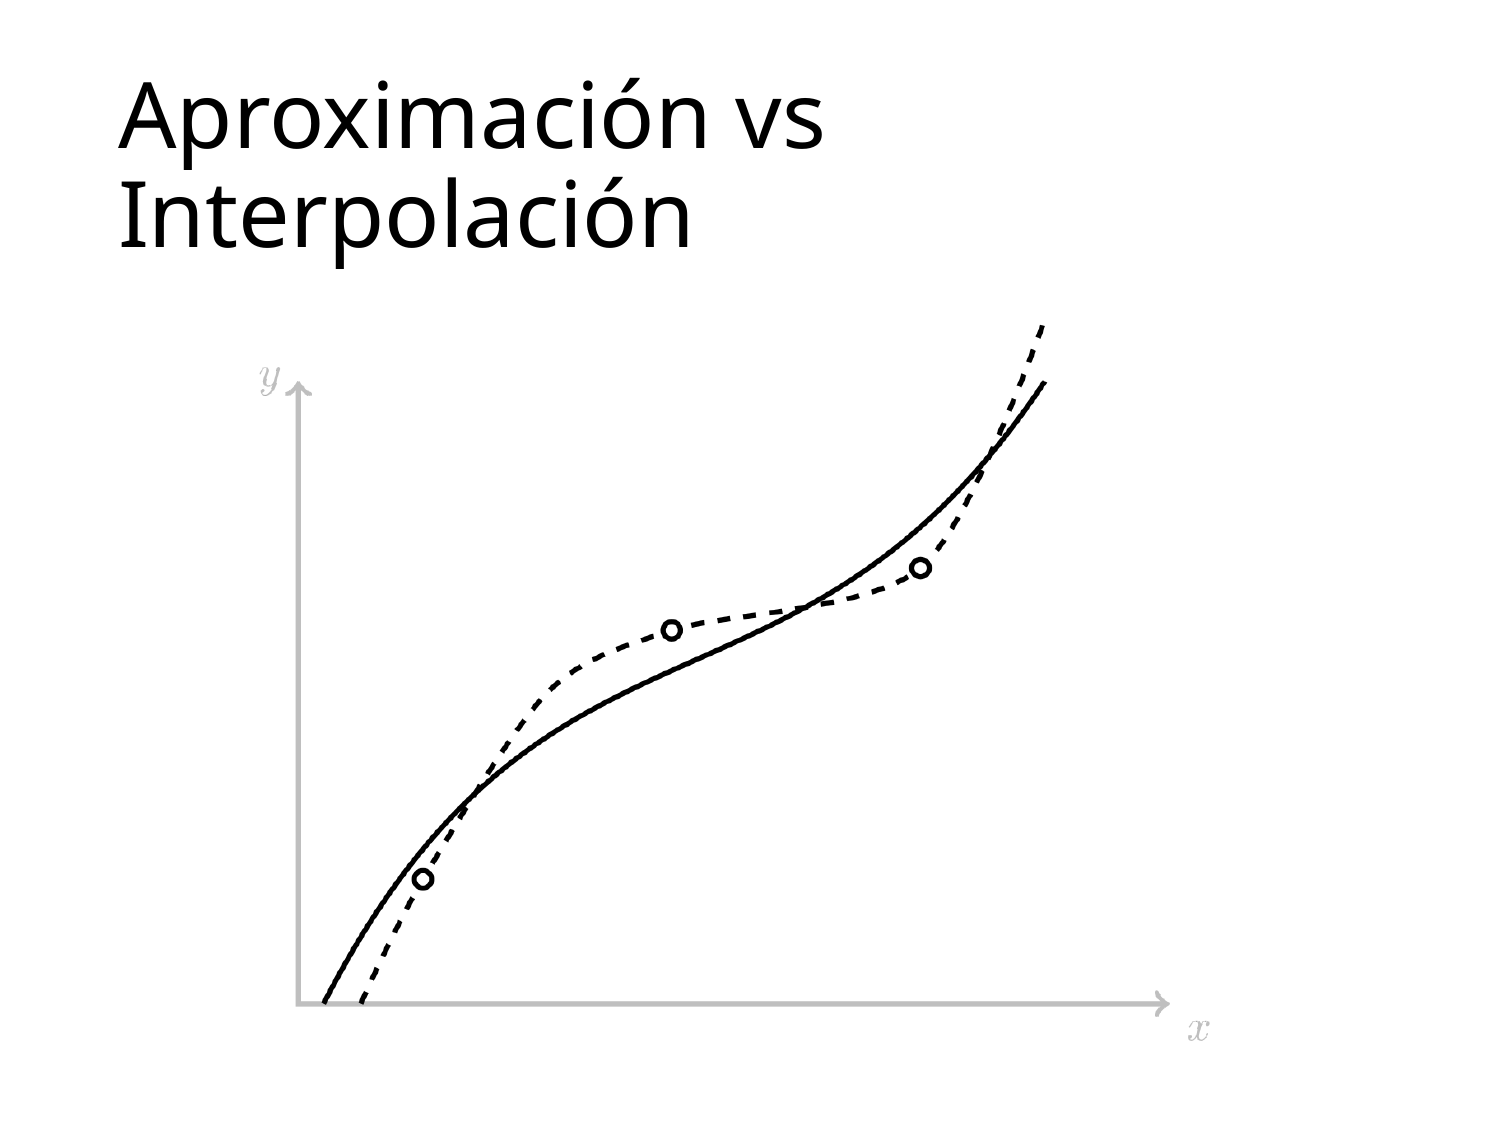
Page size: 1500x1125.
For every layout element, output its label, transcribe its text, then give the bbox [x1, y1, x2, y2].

title Aproximación vs Interpolación [103, 59, 1397, 278]
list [239, 311, 1230, 1059]
